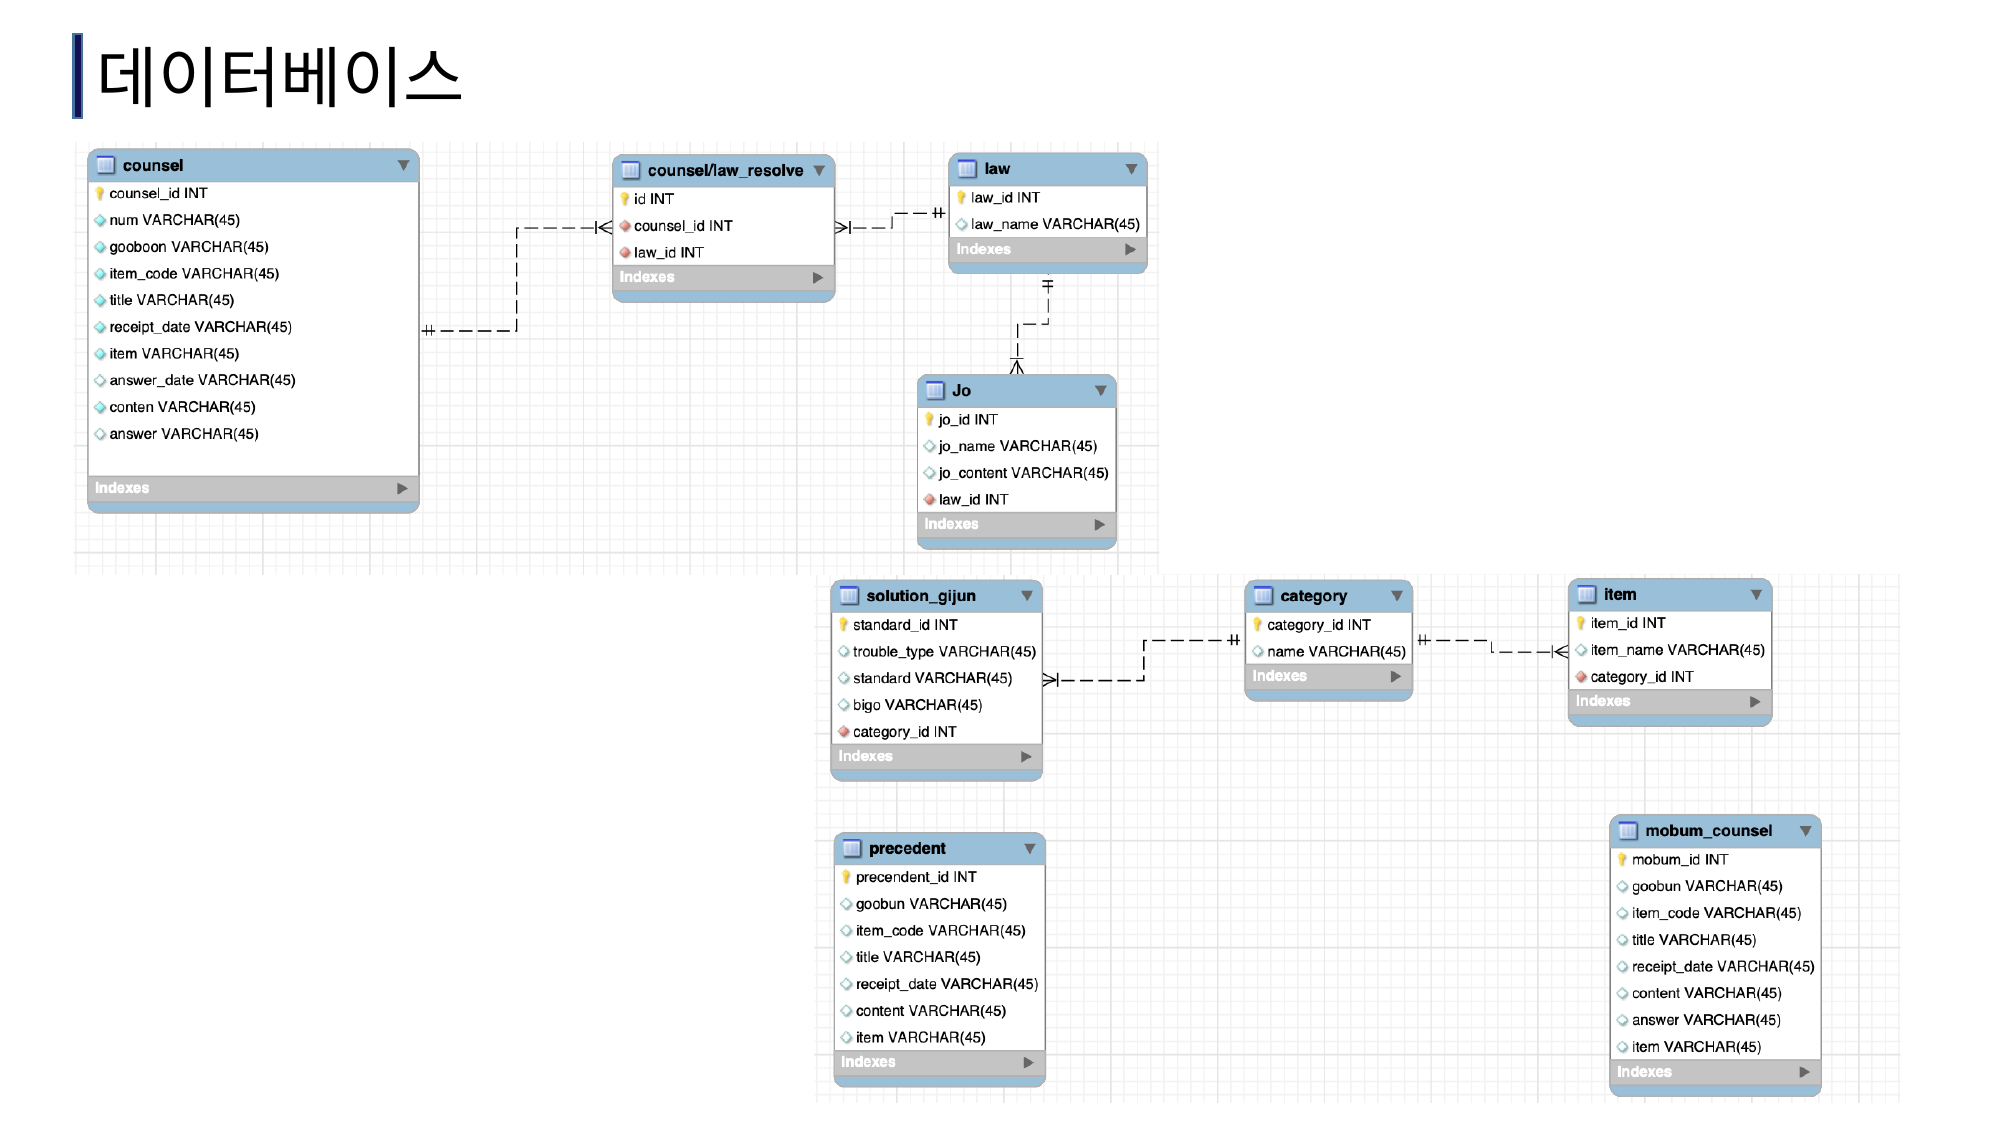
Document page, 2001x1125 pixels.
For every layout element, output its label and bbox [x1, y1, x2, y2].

picture [73, 142, 1901, 1103]
text_box [73, 28, 836, 125]
